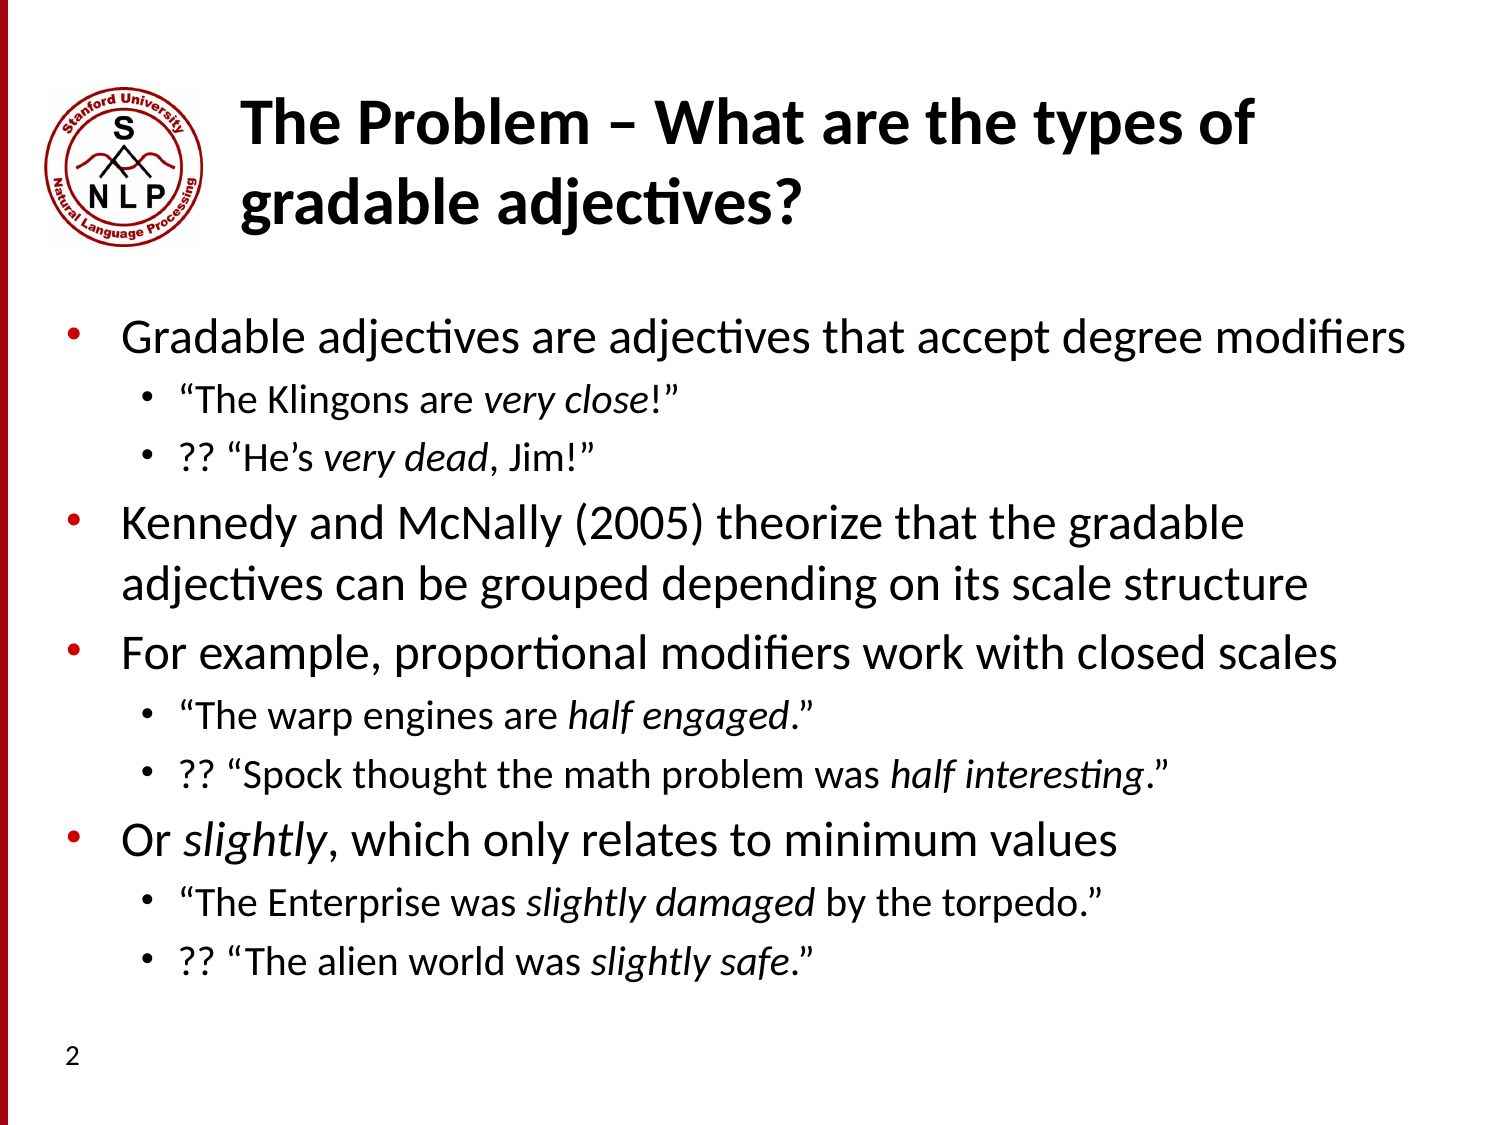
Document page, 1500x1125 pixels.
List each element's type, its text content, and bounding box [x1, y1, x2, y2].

title The Problem – What are the types of gradable adjectives? [225, 83, 1450, 246]
slide_number 2 [49, 1028, 376, 1105]
list Gradable adjectives are adjectives that accept degree modifiers “The Klingons are very close!” ?? “He’s very dead, Jim!” Kennedy and McNally (2005) theorize that the gradable adjectives can be grouped depending on its scale structure For example, proportional modifiers work with closed scales “The warp engines are half engaged.” ?? “Spock thought the math problem was half interesting.” Or slightly, which only relates to minimum values “The Enterprise was slightly damaged by the torpedo.” ?? “The alien world was slightly safe.” [50, 295, 1450, 1025]
picture [44, 87, 203, 247]
